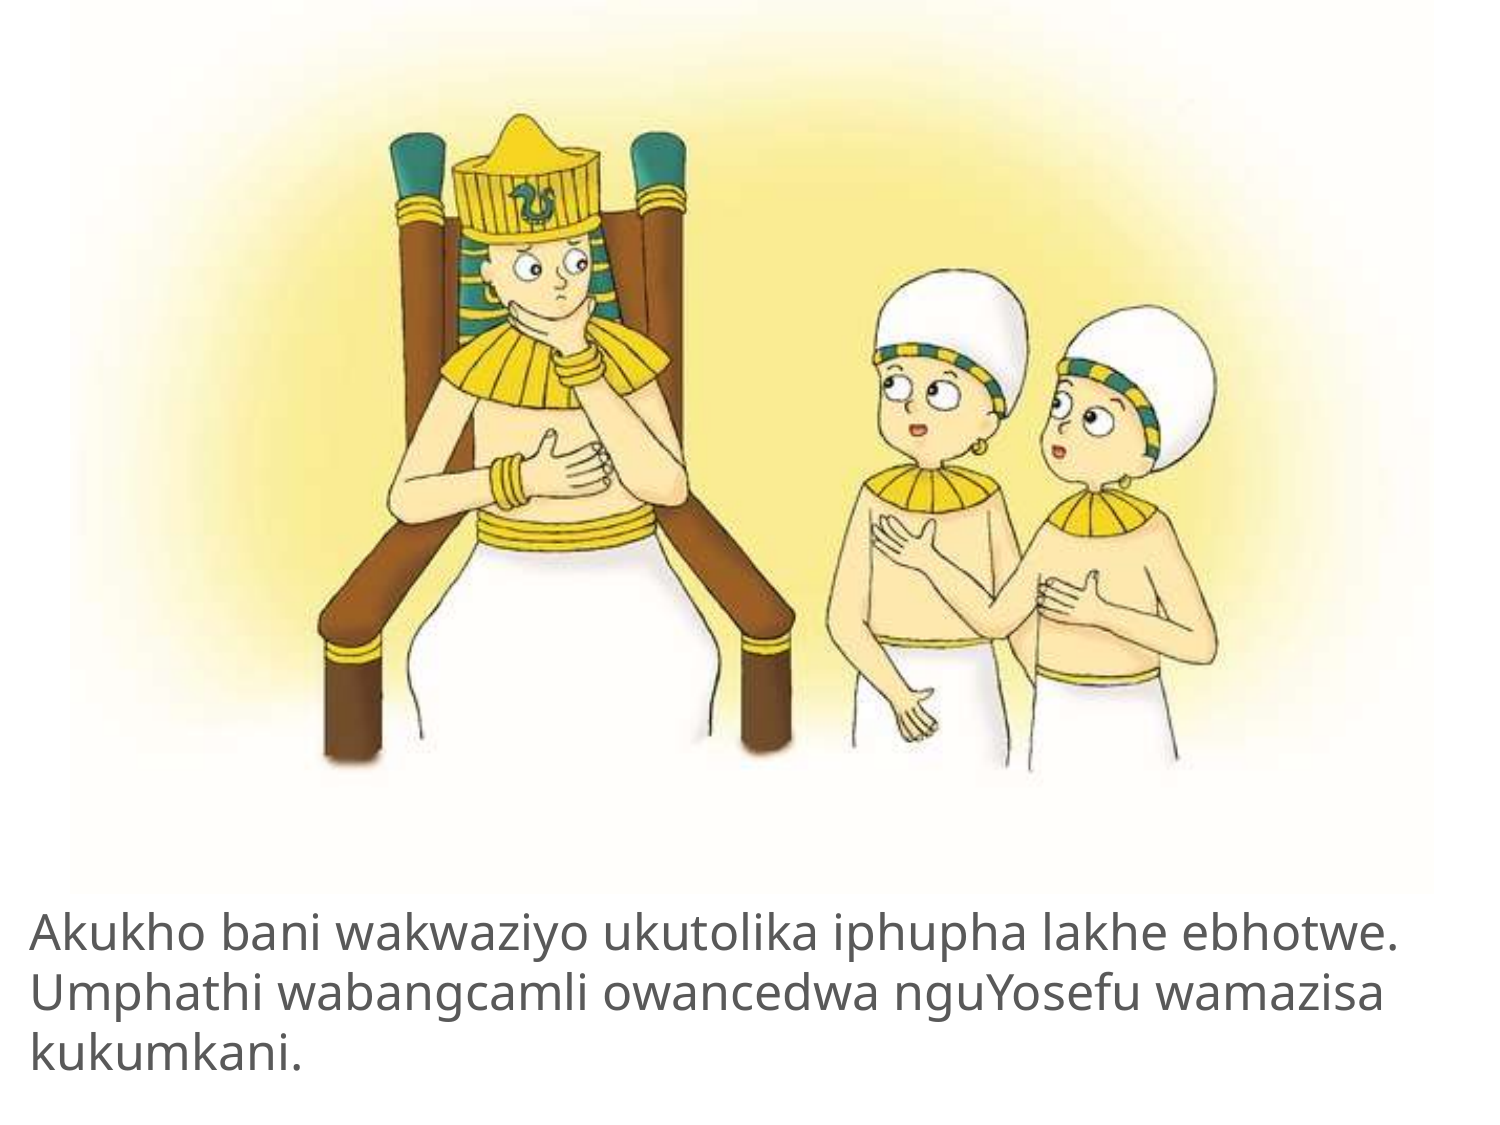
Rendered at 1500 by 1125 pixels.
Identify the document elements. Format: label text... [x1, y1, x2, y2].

picture [69, 0, 1435, 894]
text_box Akukho bani wakwaziyo ukutolika iphupha lakhe ebhotwe. Umphathi wabangcamli owancedwa nguYosefu wamazisa kukumkani. [14, 893, 1486, 1088]
